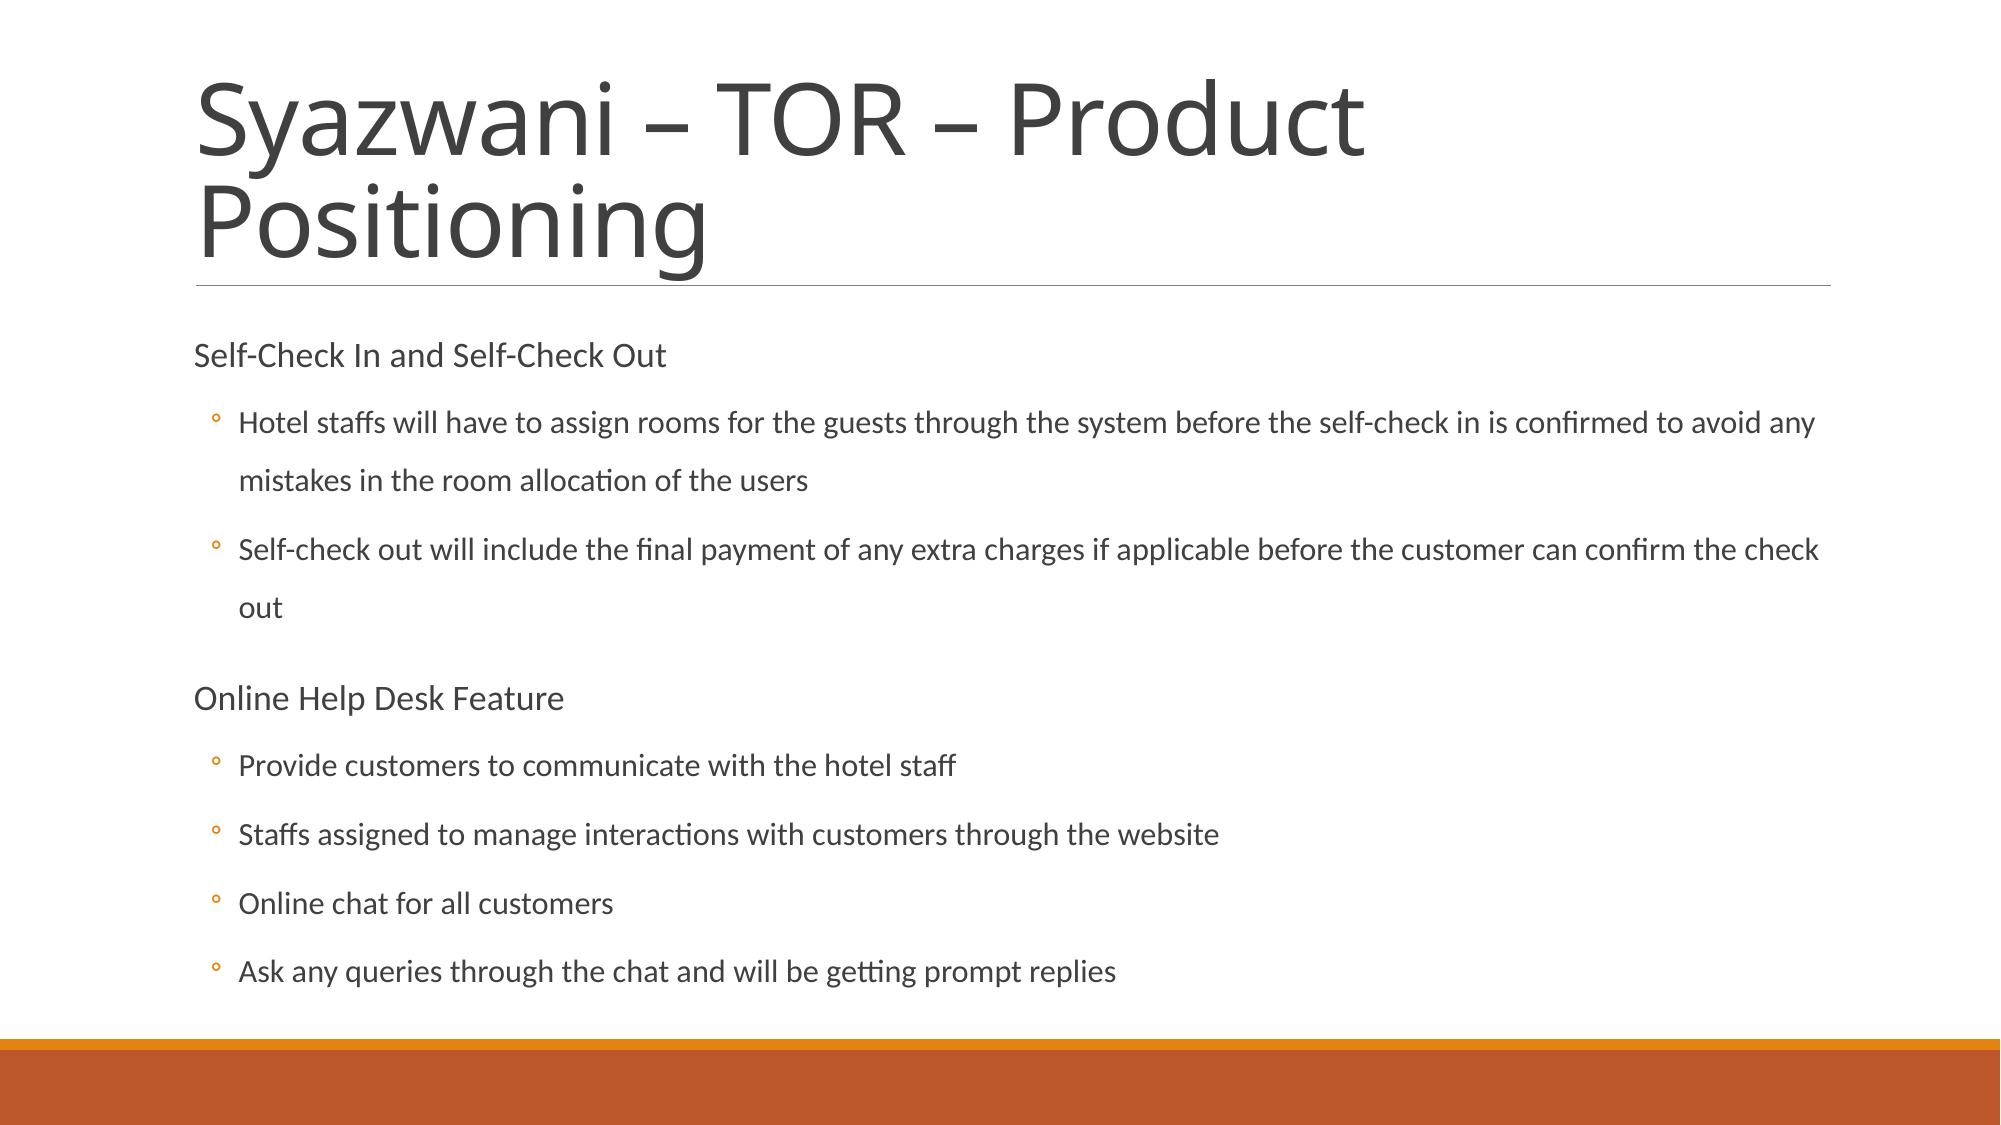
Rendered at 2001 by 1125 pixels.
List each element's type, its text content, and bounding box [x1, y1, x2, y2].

title Syazwani – TOR – Product Positioning [180, 47, 1830, 285]
list Self-Check In and Self-Check Out Hotel staffs will have to assign rooms for the guests through the system before the self-check in is confirmed to avoid any mistakes in the room allocation of the users Self-check out will include the final payment of any extra charges if applicable before the customer can confirm the check out Online Help Desk Feature Provide customers to communicate with the hotel staff Staffs assigned to manage interactions with customers through the website Online chat for all customers Ask any queries through the chat and will be getting prompt replies [180, 302, 1830, 1000]
